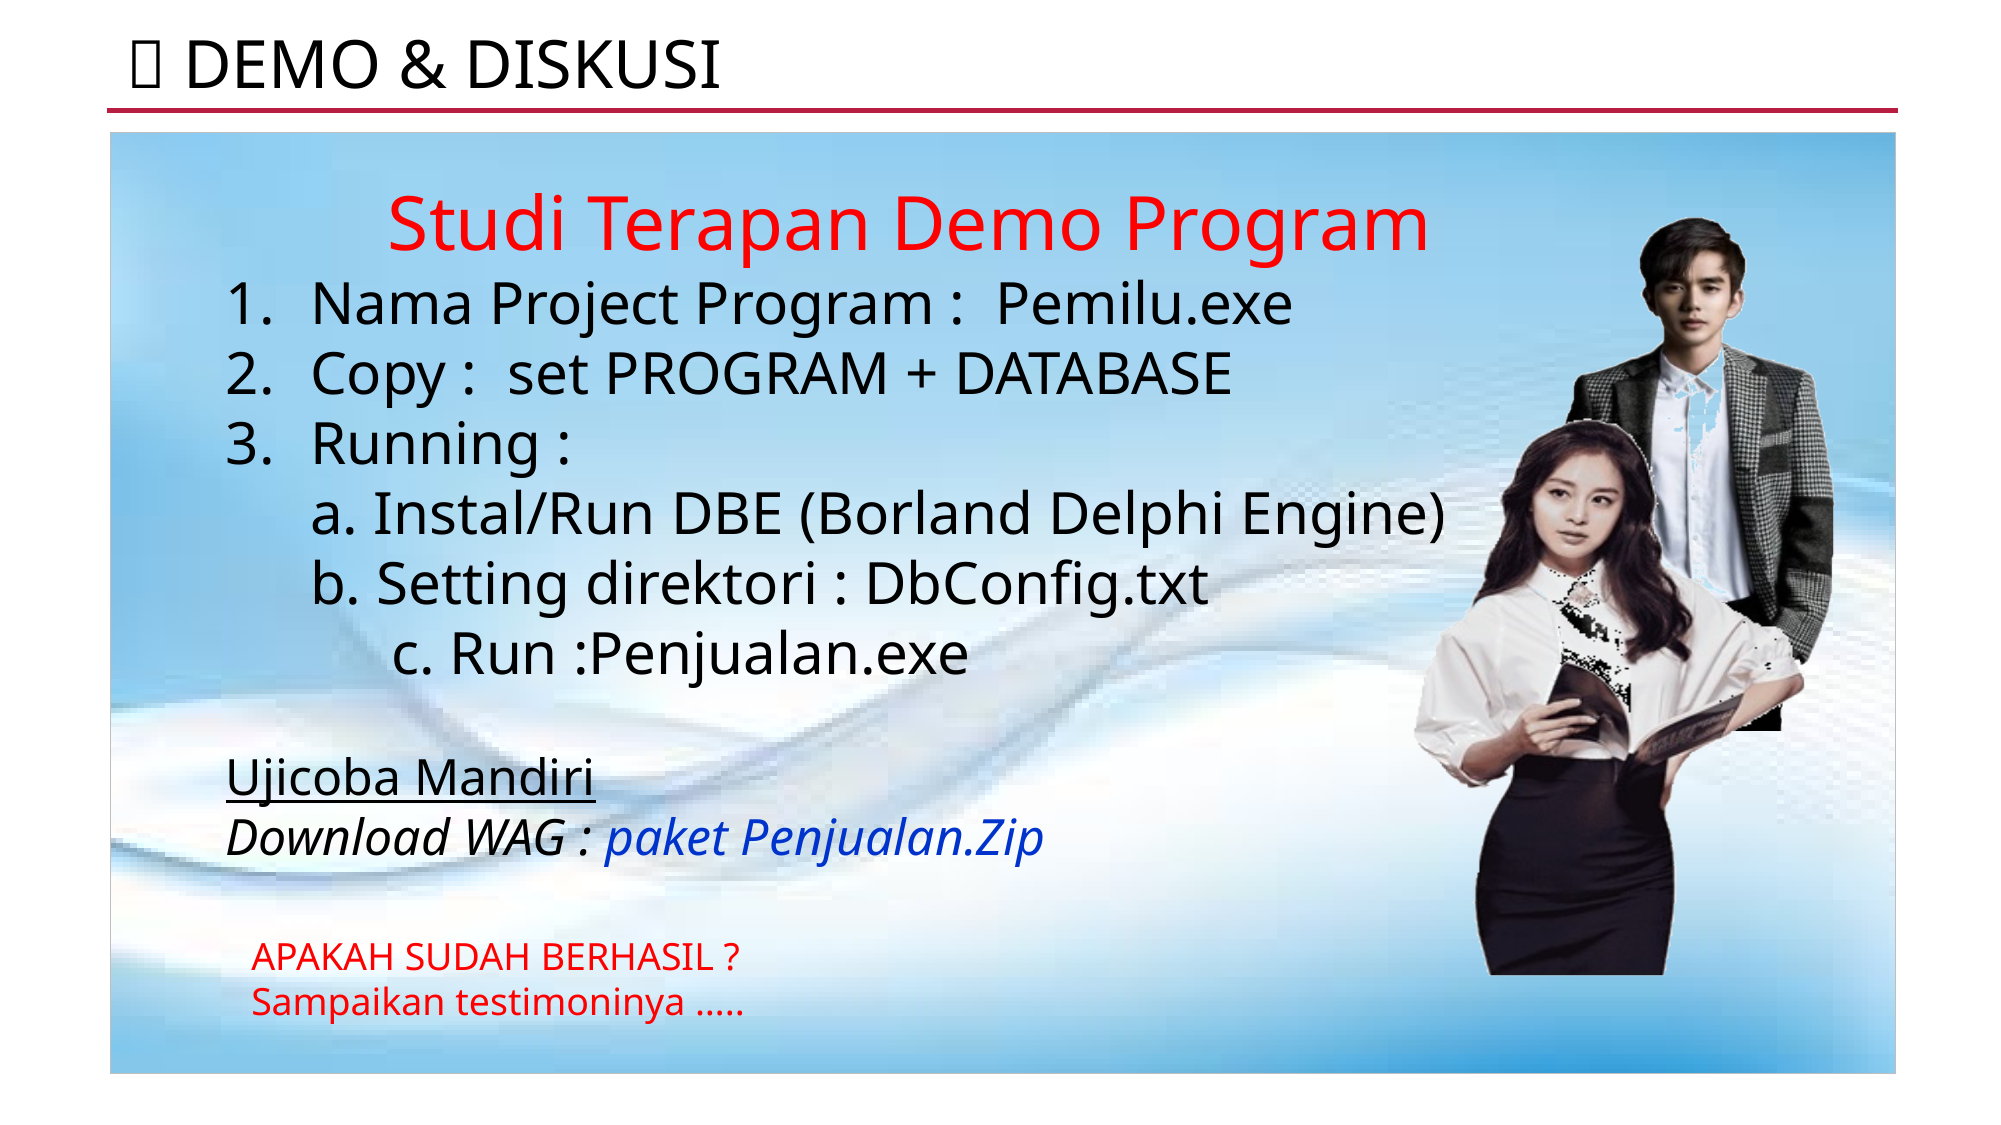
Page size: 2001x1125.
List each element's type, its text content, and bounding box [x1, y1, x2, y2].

text_box  DEMO & DISKUSI [110, 23, 1957, 105]
picture [110, 132, 1896, 1074]
